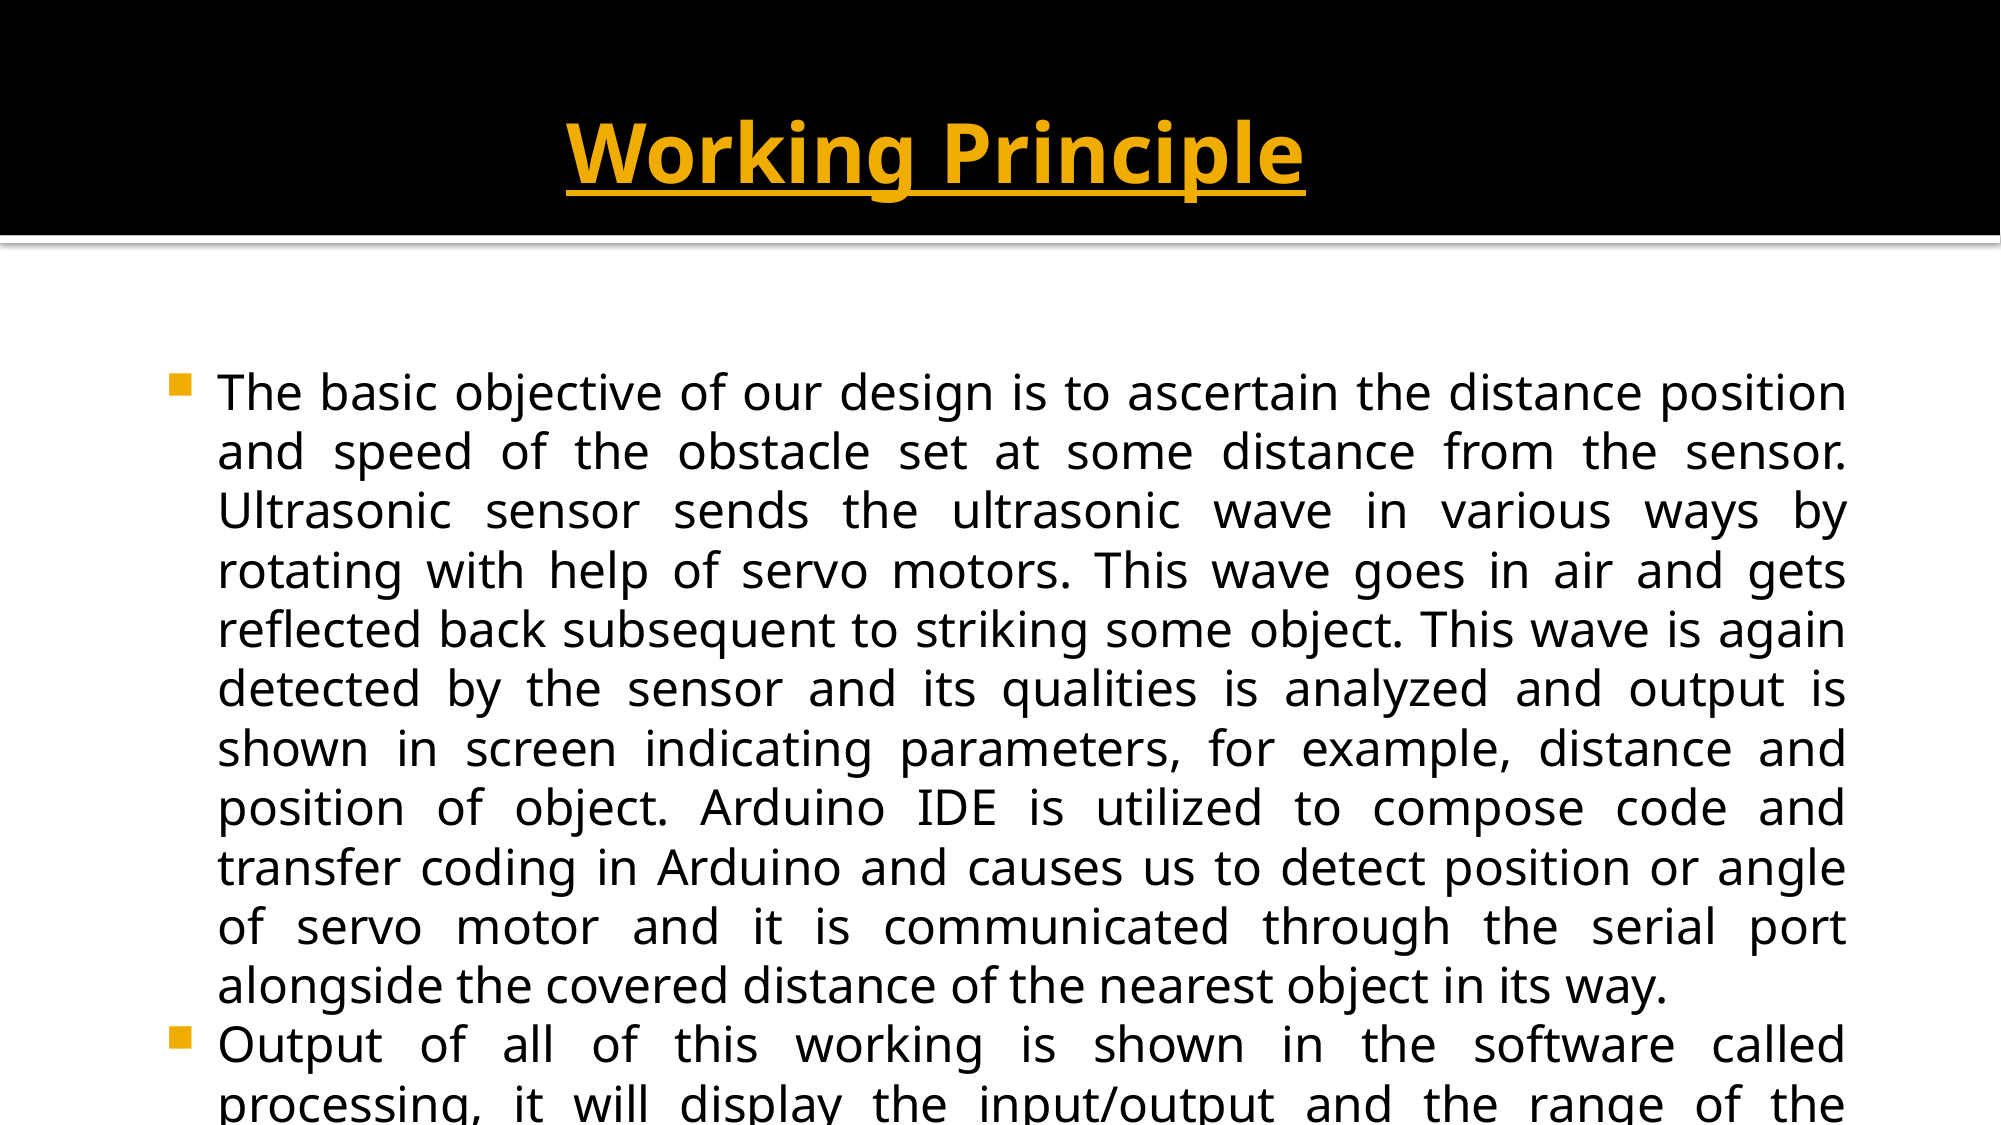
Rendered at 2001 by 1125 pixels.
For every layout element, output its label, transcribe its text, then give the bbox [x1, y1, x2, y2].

list The basic objective of our design is to ascertain the distance position and speed of the obstacle set at some distance from the sensor. Ultrasonic sensor sends the ultrasonic wave in various ways by rotating with help of servo motors. This wave goes in air and gets reflected back subsequent to striking some object. This wave is again detected by the sensor and its qualities is analyzed and output is shown in screen indicating parameters, for example, distance and position of object. Arduino IDE is utilized to compose code and transfer coding in Arduino and causes us to detect position or angle of servo motor and it is communicated through the serial port alongside the covered distance of the nearest object in its way. Output of all of this working is shown in the software called processing, it will display the input/output and the range of the object. [137, 345, 1863, 1125]
title Working Principle [70, 46, 1796, 255]
